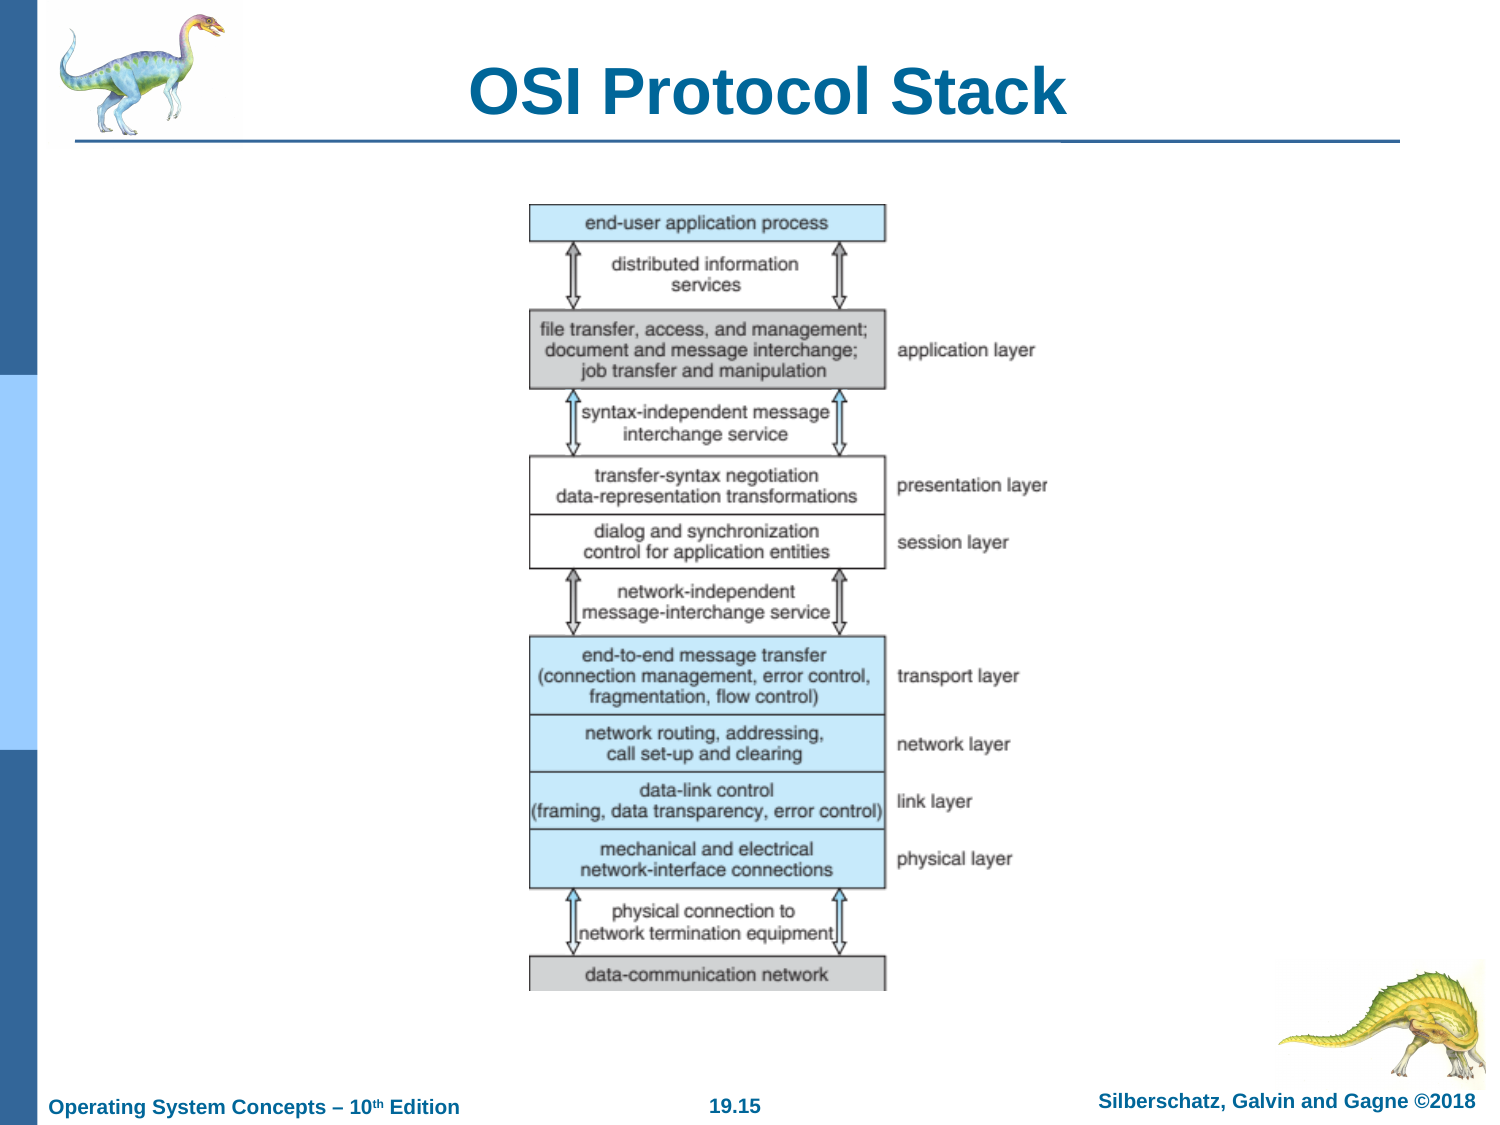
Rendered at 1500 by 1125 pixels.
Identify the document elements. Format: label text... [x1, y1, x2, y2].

title OSI Protocol Stack [136, 41, 1400, 136]
picture [528, 204, 1048, 991]
picture [1275, 959, 1486, 1090]
picture [46, 0, 243, 149]
